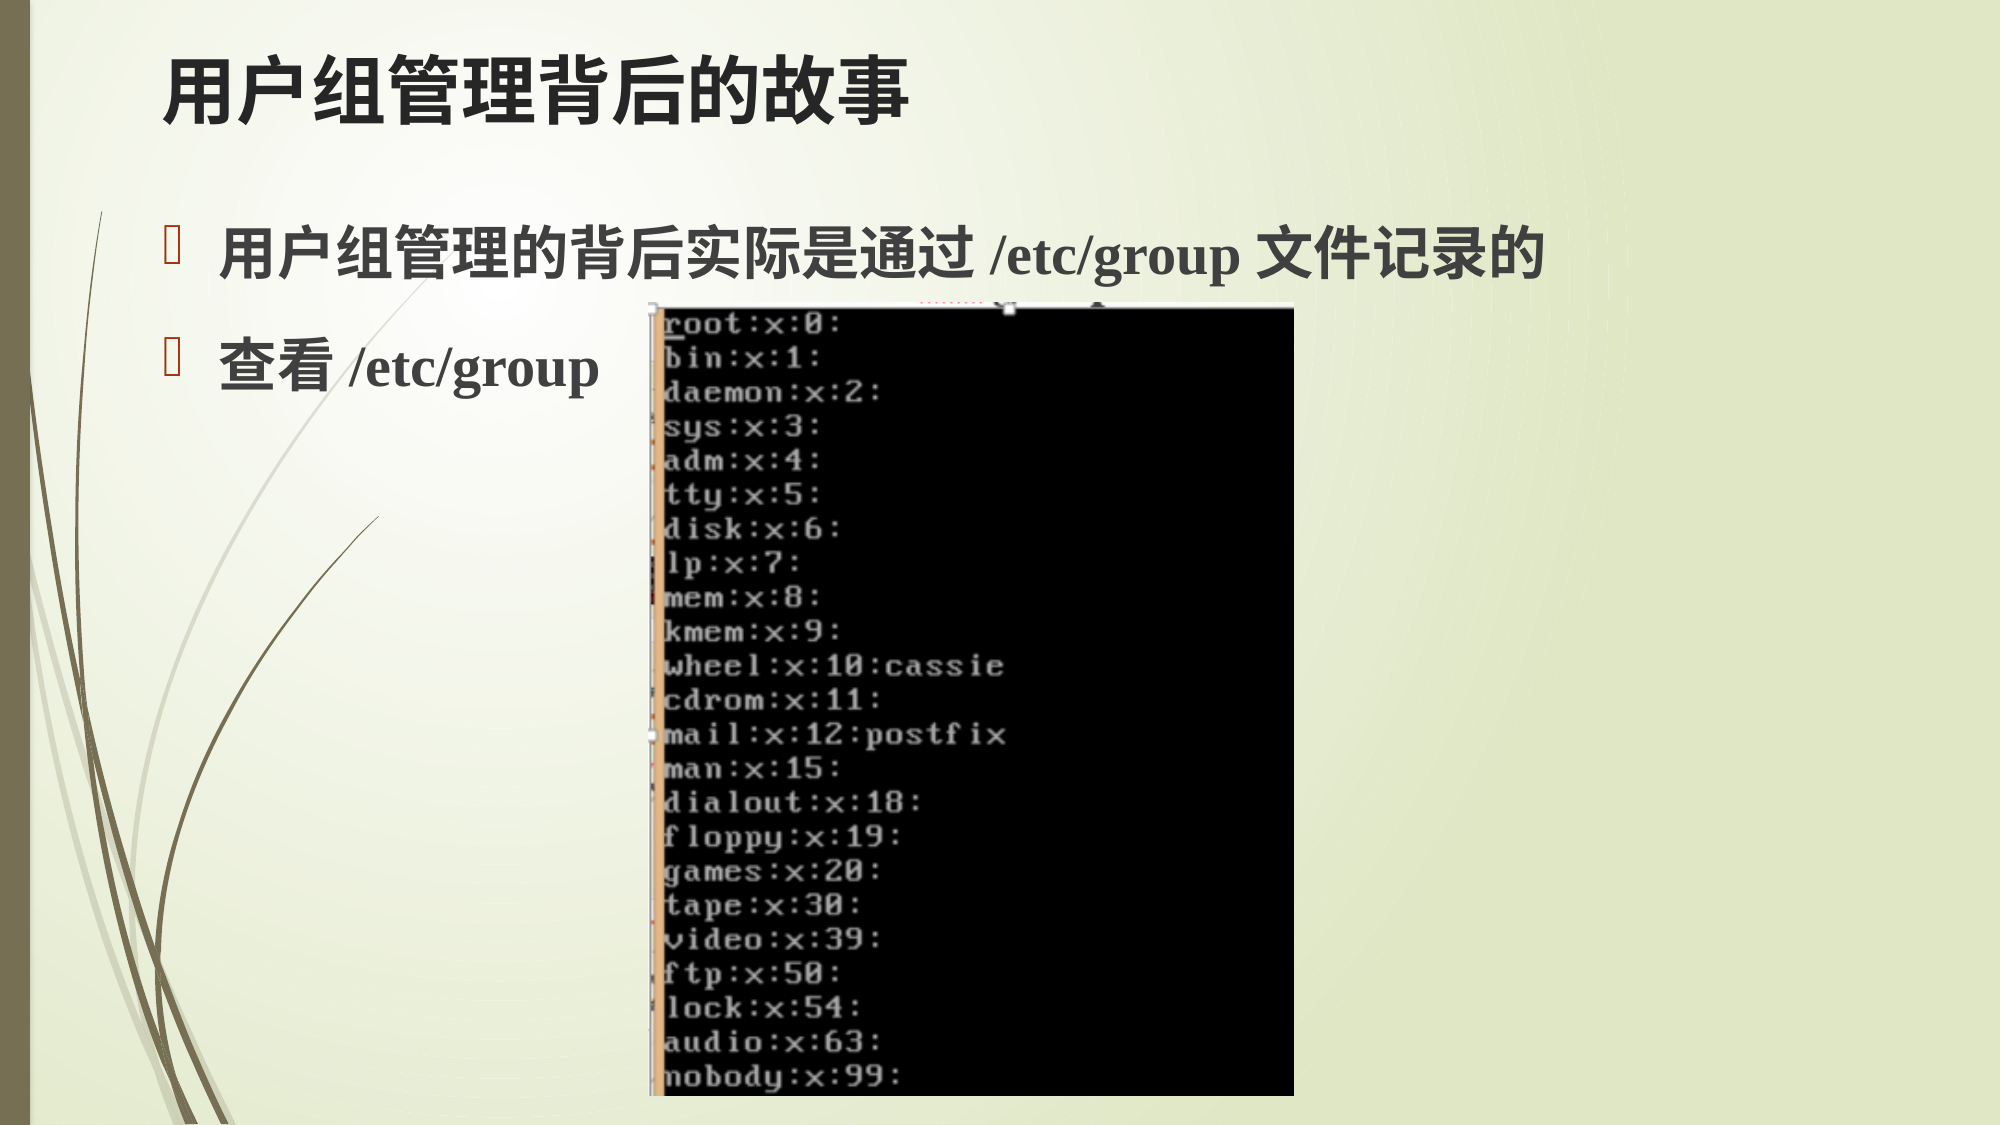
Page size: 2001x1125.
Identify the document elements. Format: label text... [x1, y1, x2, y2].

title 用户组管理背后的故事 [146, 35, 1882, 163]
picture [647, 302, 1294, 1096]
list 用户组管理的背后实际是通过/etc/group文件记录的 查看/etc/group [147, 187, 1892, 1040]
